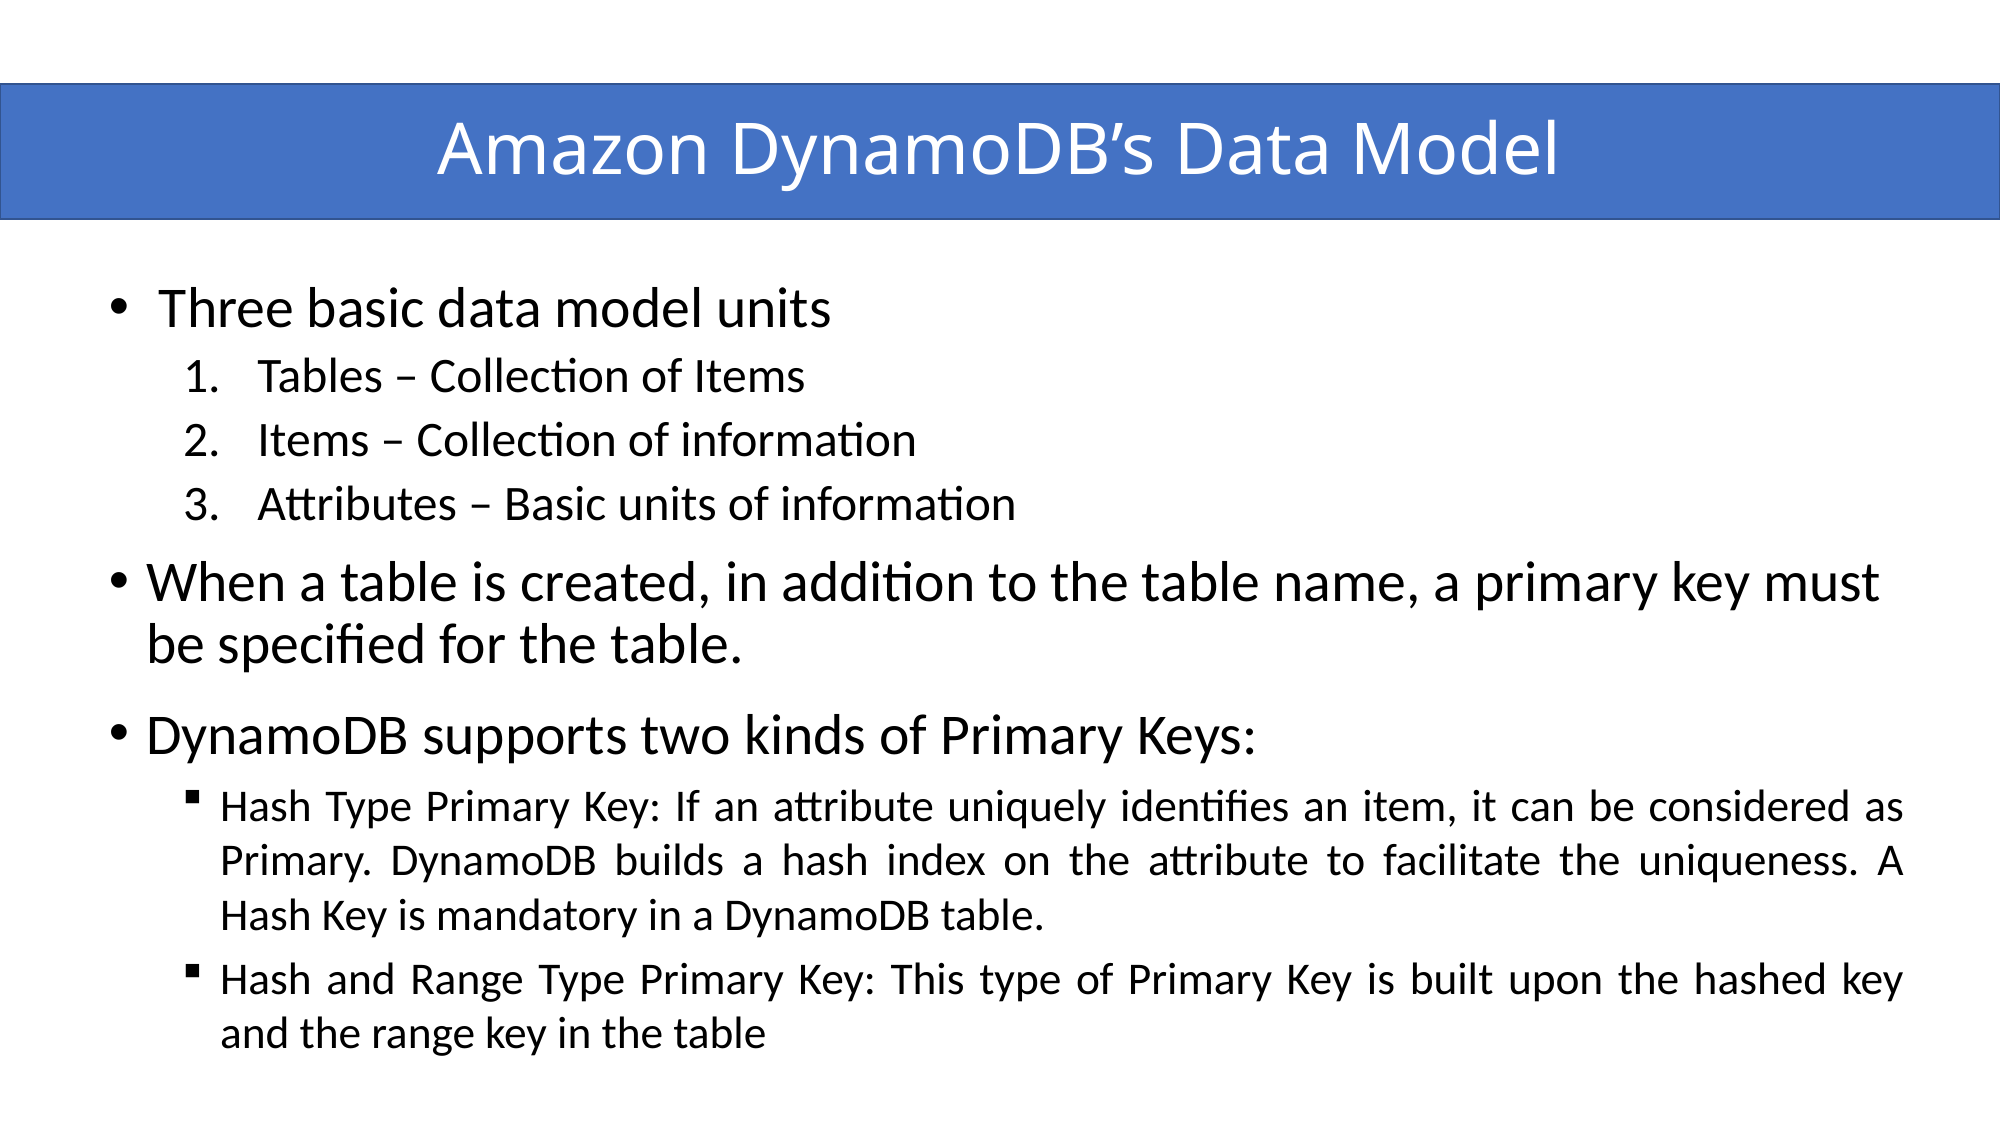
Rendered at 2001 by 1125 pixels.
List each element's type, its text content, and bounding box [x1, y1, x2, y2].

text_box [0, 83, 354, 220]
text_box [1646, 83, 2000, 220]
text_box Amazon DynamoDB’s Data Model [354, 83, 1646, 220]
list Three basic data model units Tables – Collection of Items Items – Collection of information Attributes – Basic units of information When a table is created, in addition to the table name, a primary key must be specified for the table. DynamoDB supports two kinds of Primary Keys: Hash Type Primary Key: If an attribute uniquely identifies an item, it can be considered as Primary. DynamoDB builds a hash index on the attribute to facilitate the uniqueness. A Hash Key is mandatory in a DynamoDB table. Hash and Range Type Primary Key: This type of Primary Key is built upon the hashed key and the range key in the table [93, 270, 1921, 1067]
